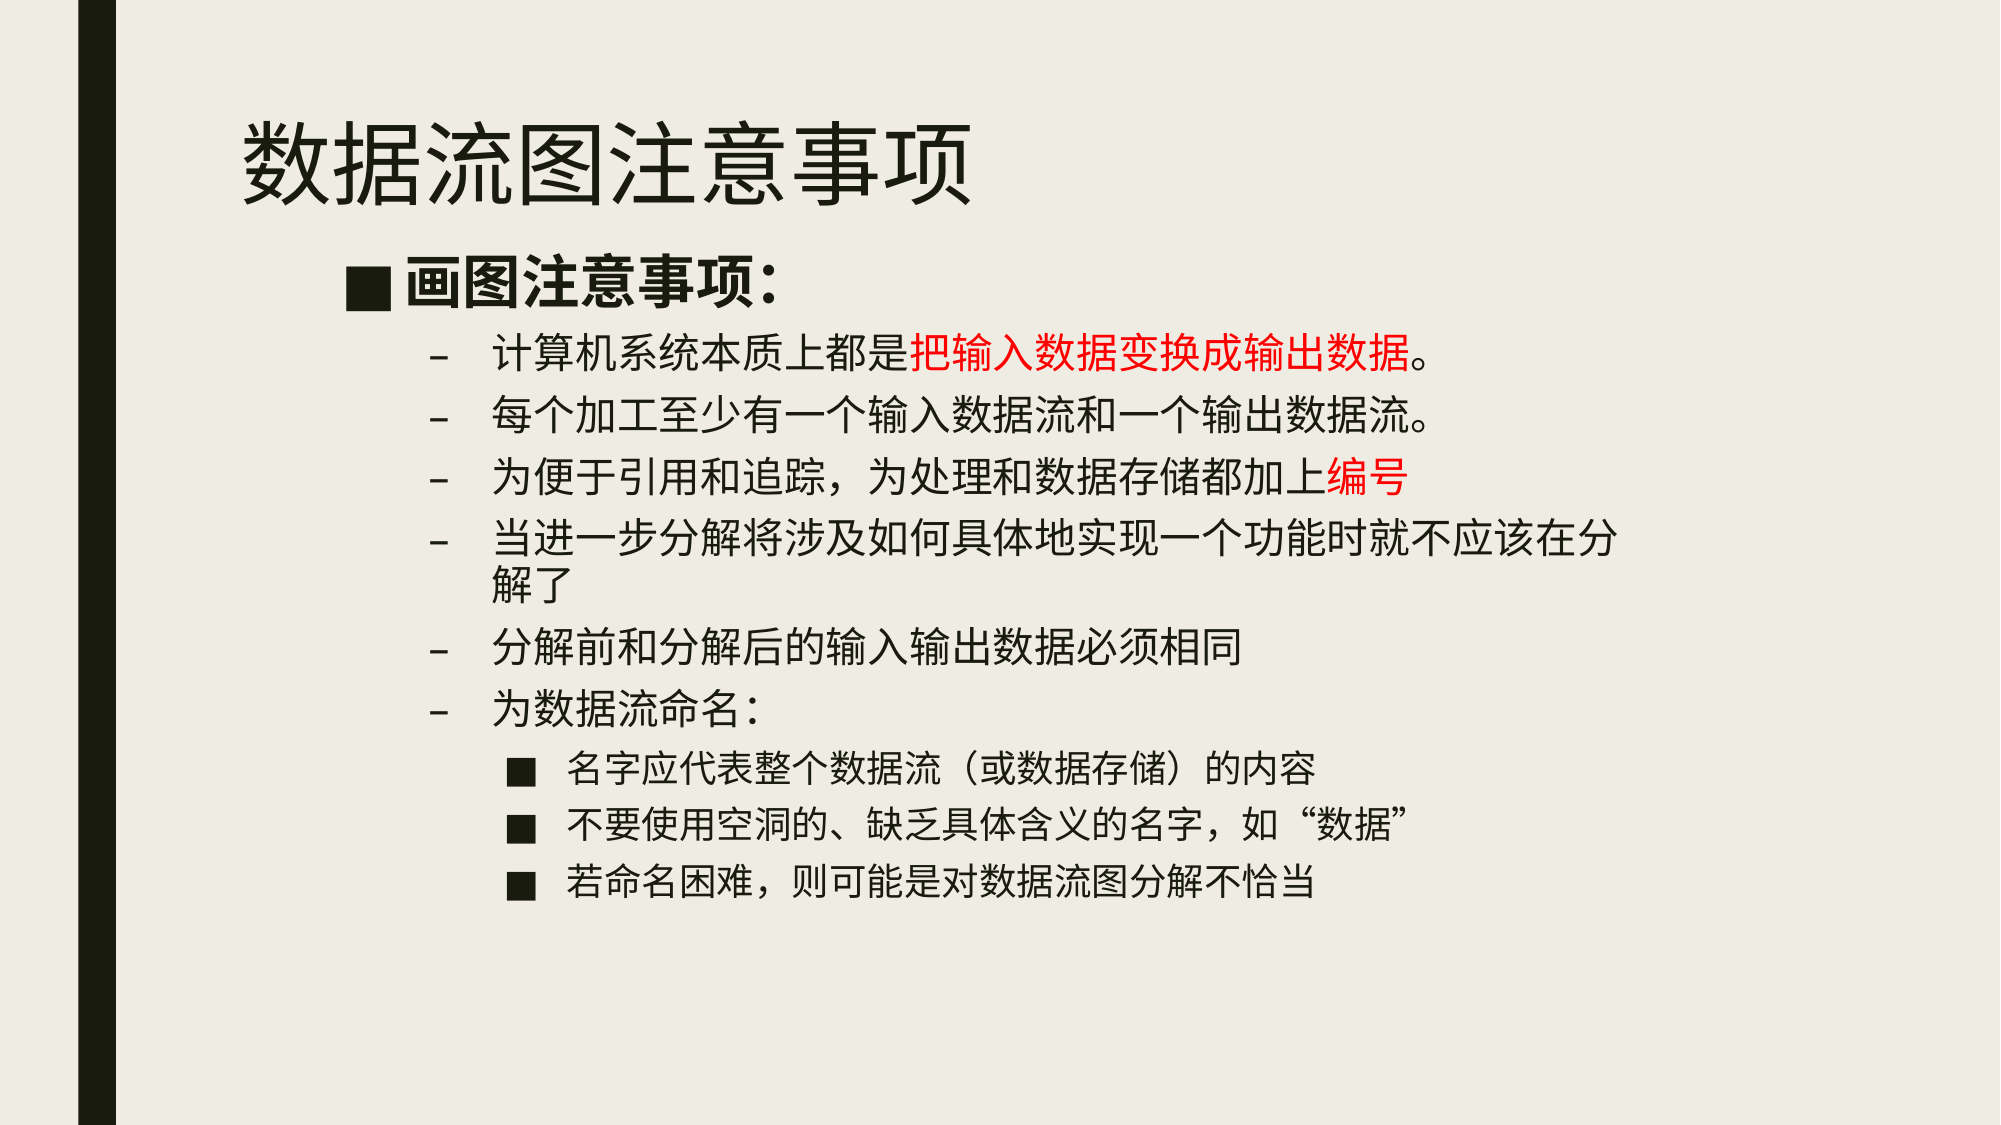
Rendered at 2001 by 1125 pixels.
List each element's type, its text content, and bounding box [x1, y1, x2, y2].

title 数据流图注意事项 [225, 112, 1800, 357]
list 画图注意事项： 计算机系统本质上都是把输入数据变换成输出数据。 每个加工至少有一个输入数据流和一个输出数据流。 为便于引用和追踪，为处理和数据存储都加上编号 当进一步分解将涉及如何具体地实现一个功能时就不应该在分解了 分解前和分解后的输入输出数据必须相同 为数据流命名： 名字应代表整个数据流（或数据存储）的内容 不要使用空洞的、缺乏具体含义的名字，如“数据” 若命名困难，则可能是对数据流图分解不恰当 [326, 243, 1666, 966]
